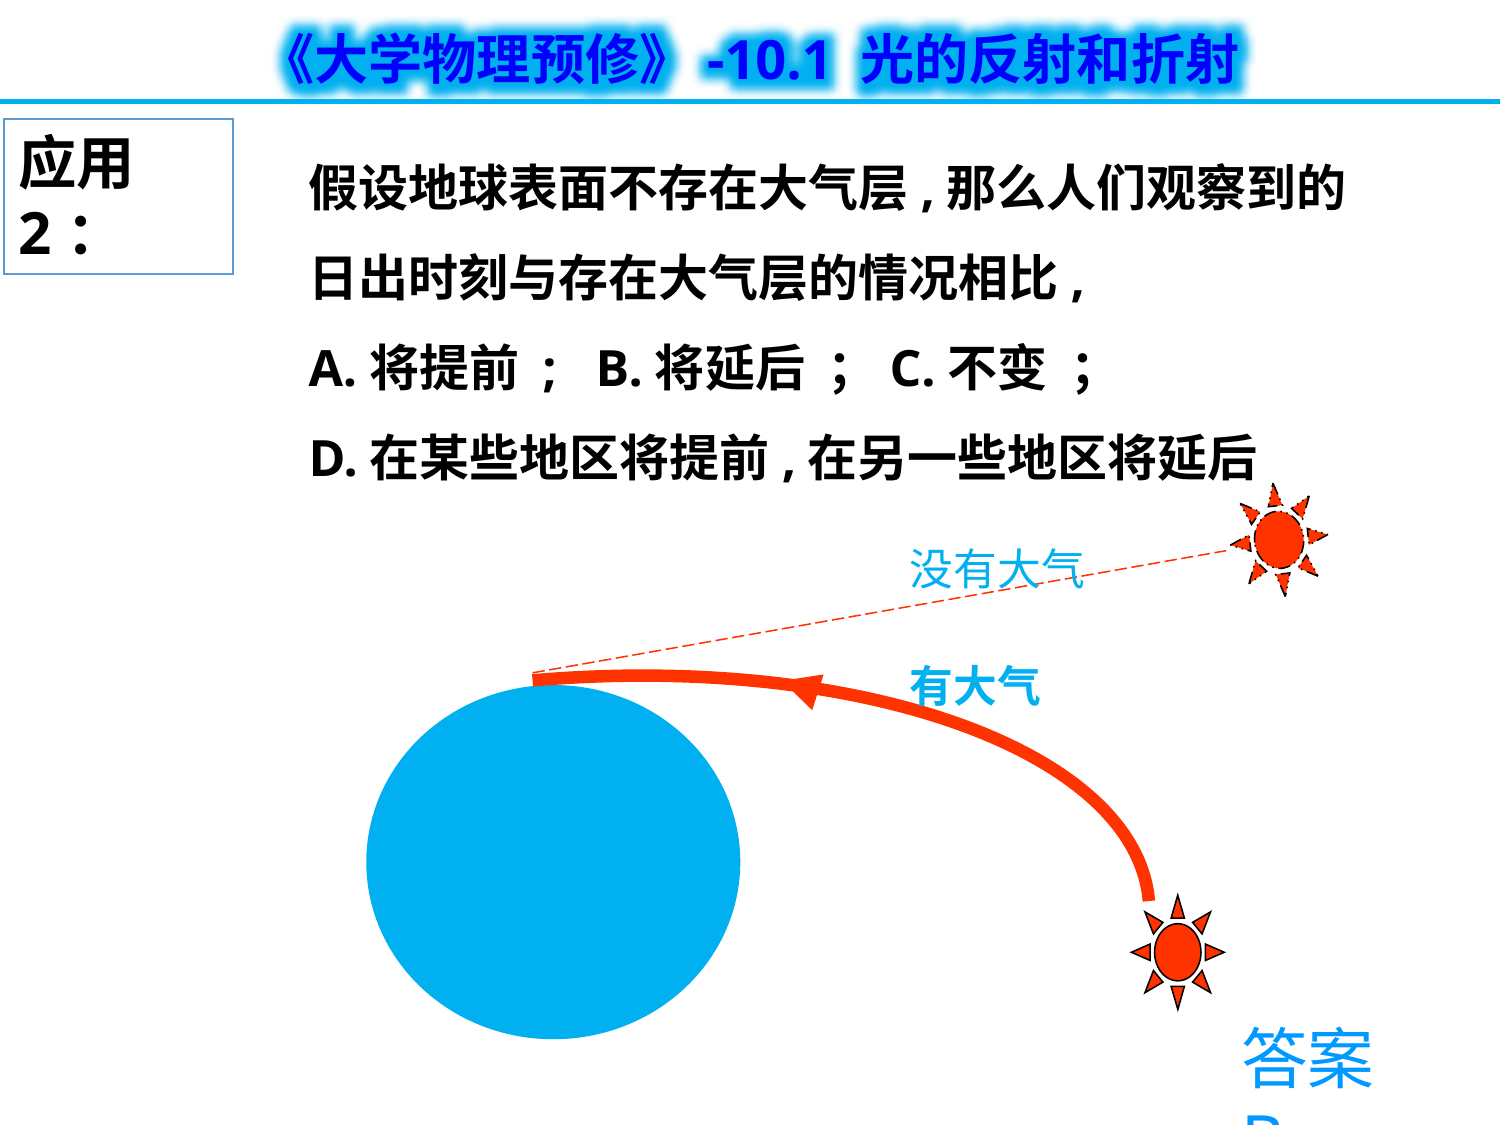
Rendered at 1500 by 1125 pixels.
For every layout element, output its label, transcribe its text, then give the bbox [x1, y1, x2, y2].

text_box 没有大气 [895, 533, 1173, 602]
text_box 应用2： [3, 118, 234, 275]
text_box [1171, 895, 1185, 919]
text_box [1275, 572, 1290, 597]
text_box [1307, 528, 1328, 545]
text_box [1205, 944, 1225, 961]
text_box [1240, 503, 1261, 525]
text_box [543, 654, 1139, 927]
text_box [1144, 911, 1163, 934]
text_box [1268, 483, 1283, 507]
text_box [1254, 511, 1304, 569]
text_box [1154, 923, 1202, 981]
text_box [1192, 911, 1211, 934]
text_box 假设地球表面不存在大气层,那么人们观察到的日出时刻与存在大气层的情况相比, A.将提前 ; B.将延后 ；C.不变 ； D.在某些地区将提前,在另一些地区将延后 [293, 119, 1388, 573]
text_box [1291, 495, 1310, 519]
text_box [1230, 534, 1251, 552]
text_box [1131, 944, 1151, 961]
text_box [1248, 560, 1267, 584]
text_box [1297, 555, 1318, 577]
text_box [1144, 970, 1163, 993]
text_box [367, 686, 727, 1039]
text_box 答案B [1226, 1009, 1432, 1125]
text_box [1192, 970, 1211, 993]
text_box [1171, 986, 1185, 1010]
